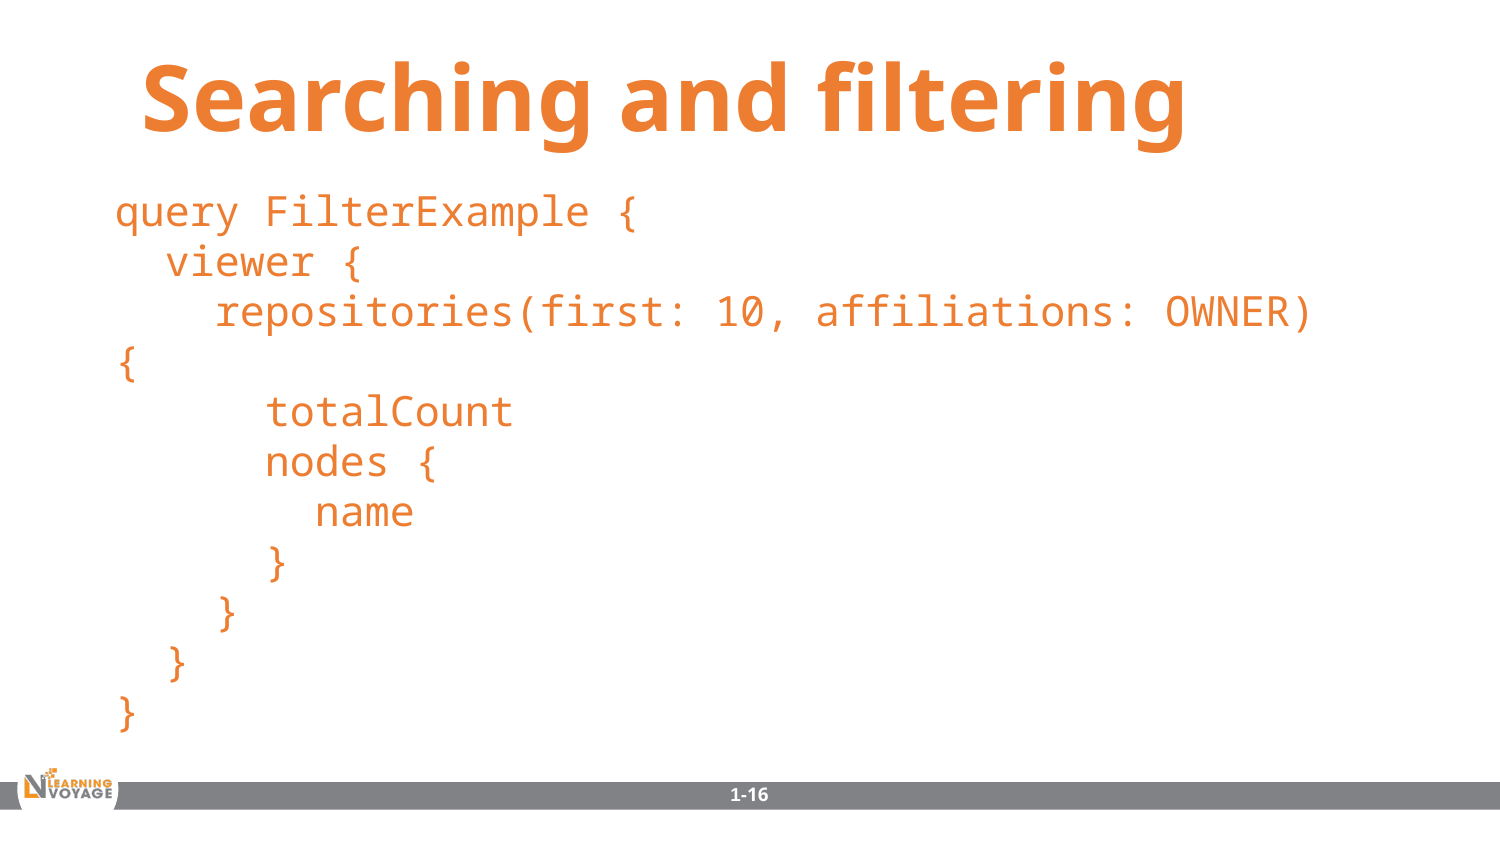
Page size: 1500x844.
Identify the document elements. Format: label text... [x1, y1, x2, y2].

text_box Searching and filtering [126, 37, 1500, 153]
text_box query FilterExample { viewer { repositories(first: 10, affiliations: OWNER) { totalCount nodes { name } } } } [114, 182, 1361, 735]
slide_number 1-16 [692, 770, 784, 821]
picture [0, 706, 144, 844]
